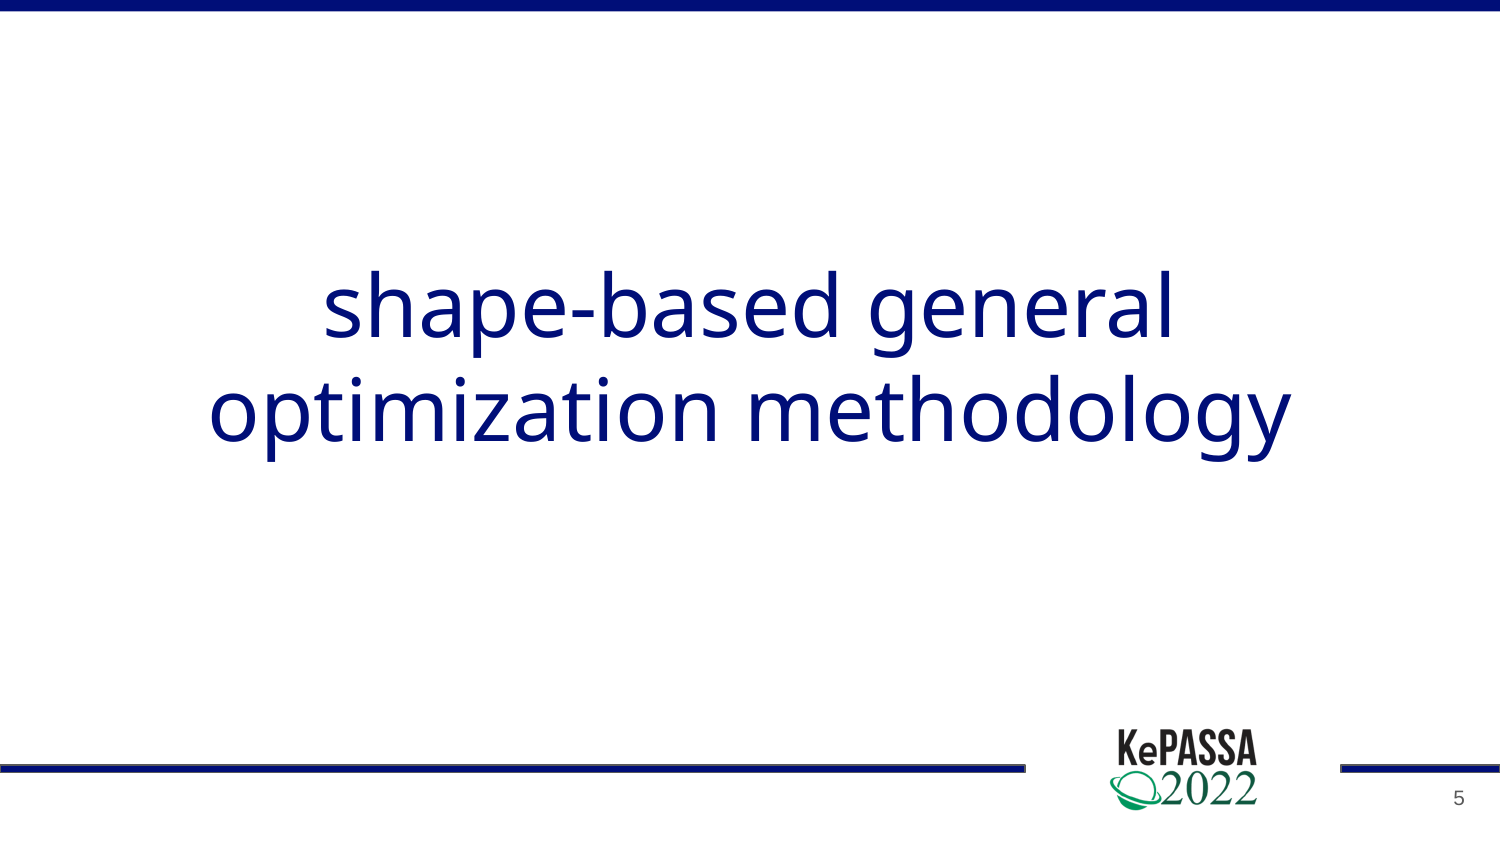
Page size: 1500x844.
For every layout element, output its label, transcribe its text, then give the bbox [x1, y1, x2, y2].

text_box [0, 764, 1025, 773]
picture [1103, 721, 1263, 816]
text_box [1341, 764, 1389, 773]
slide_number 5 [1389, 764, 1480, 830]
text_box [0, 0, 1500, 12]
title shape-based general optimization methodology [51, 235, 1449, 474]
text_box [1480, 764, 1500, 773]
